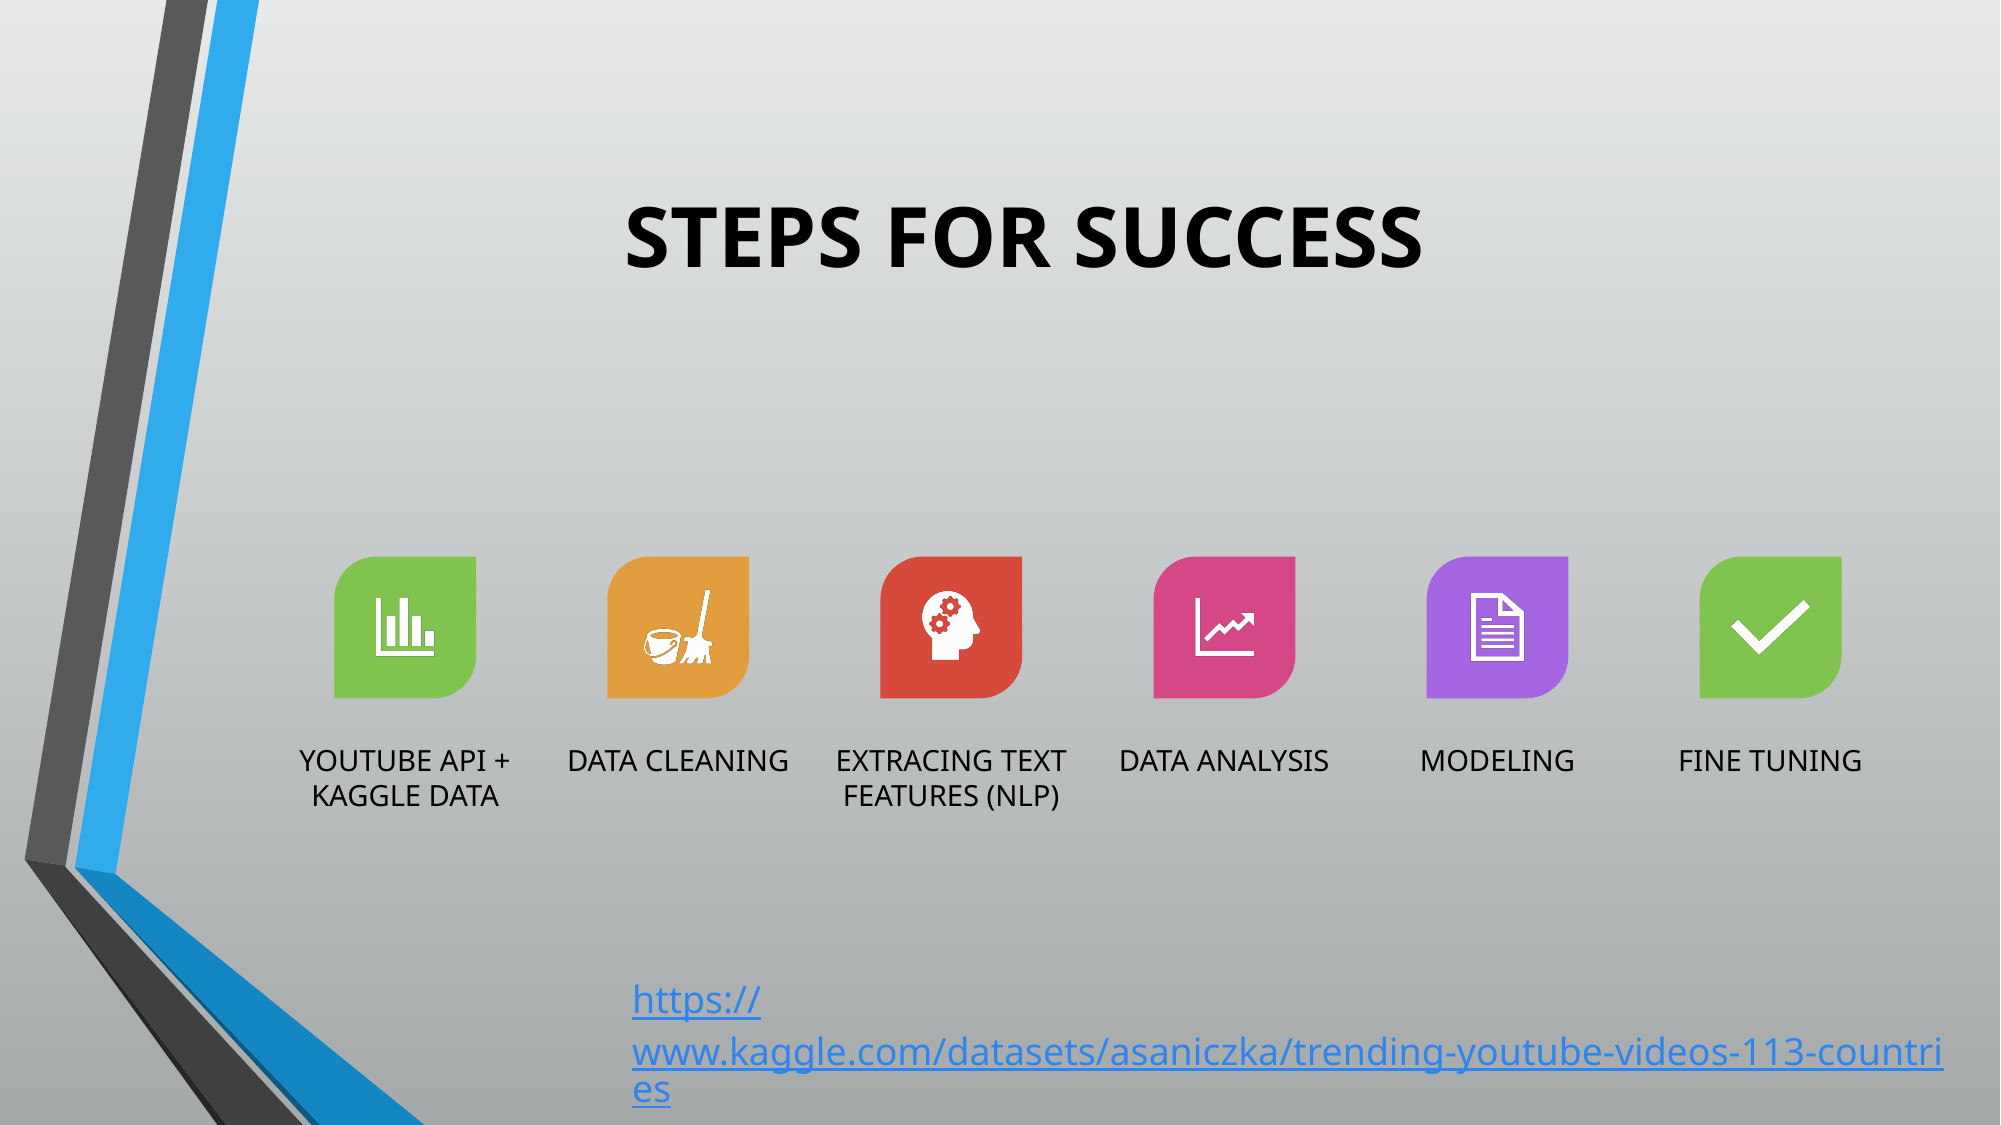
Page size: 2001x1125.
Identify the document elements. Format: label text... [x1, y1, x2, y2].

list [288, 441, 1888, 951]
text_box https://www.kaggle.com/datasets/asaniczka/trending-youtube-videos-113-countries [617, 969, 1962, 1086]
title STEPS FOR SUCCESS [225, 90, 1824, 378]
